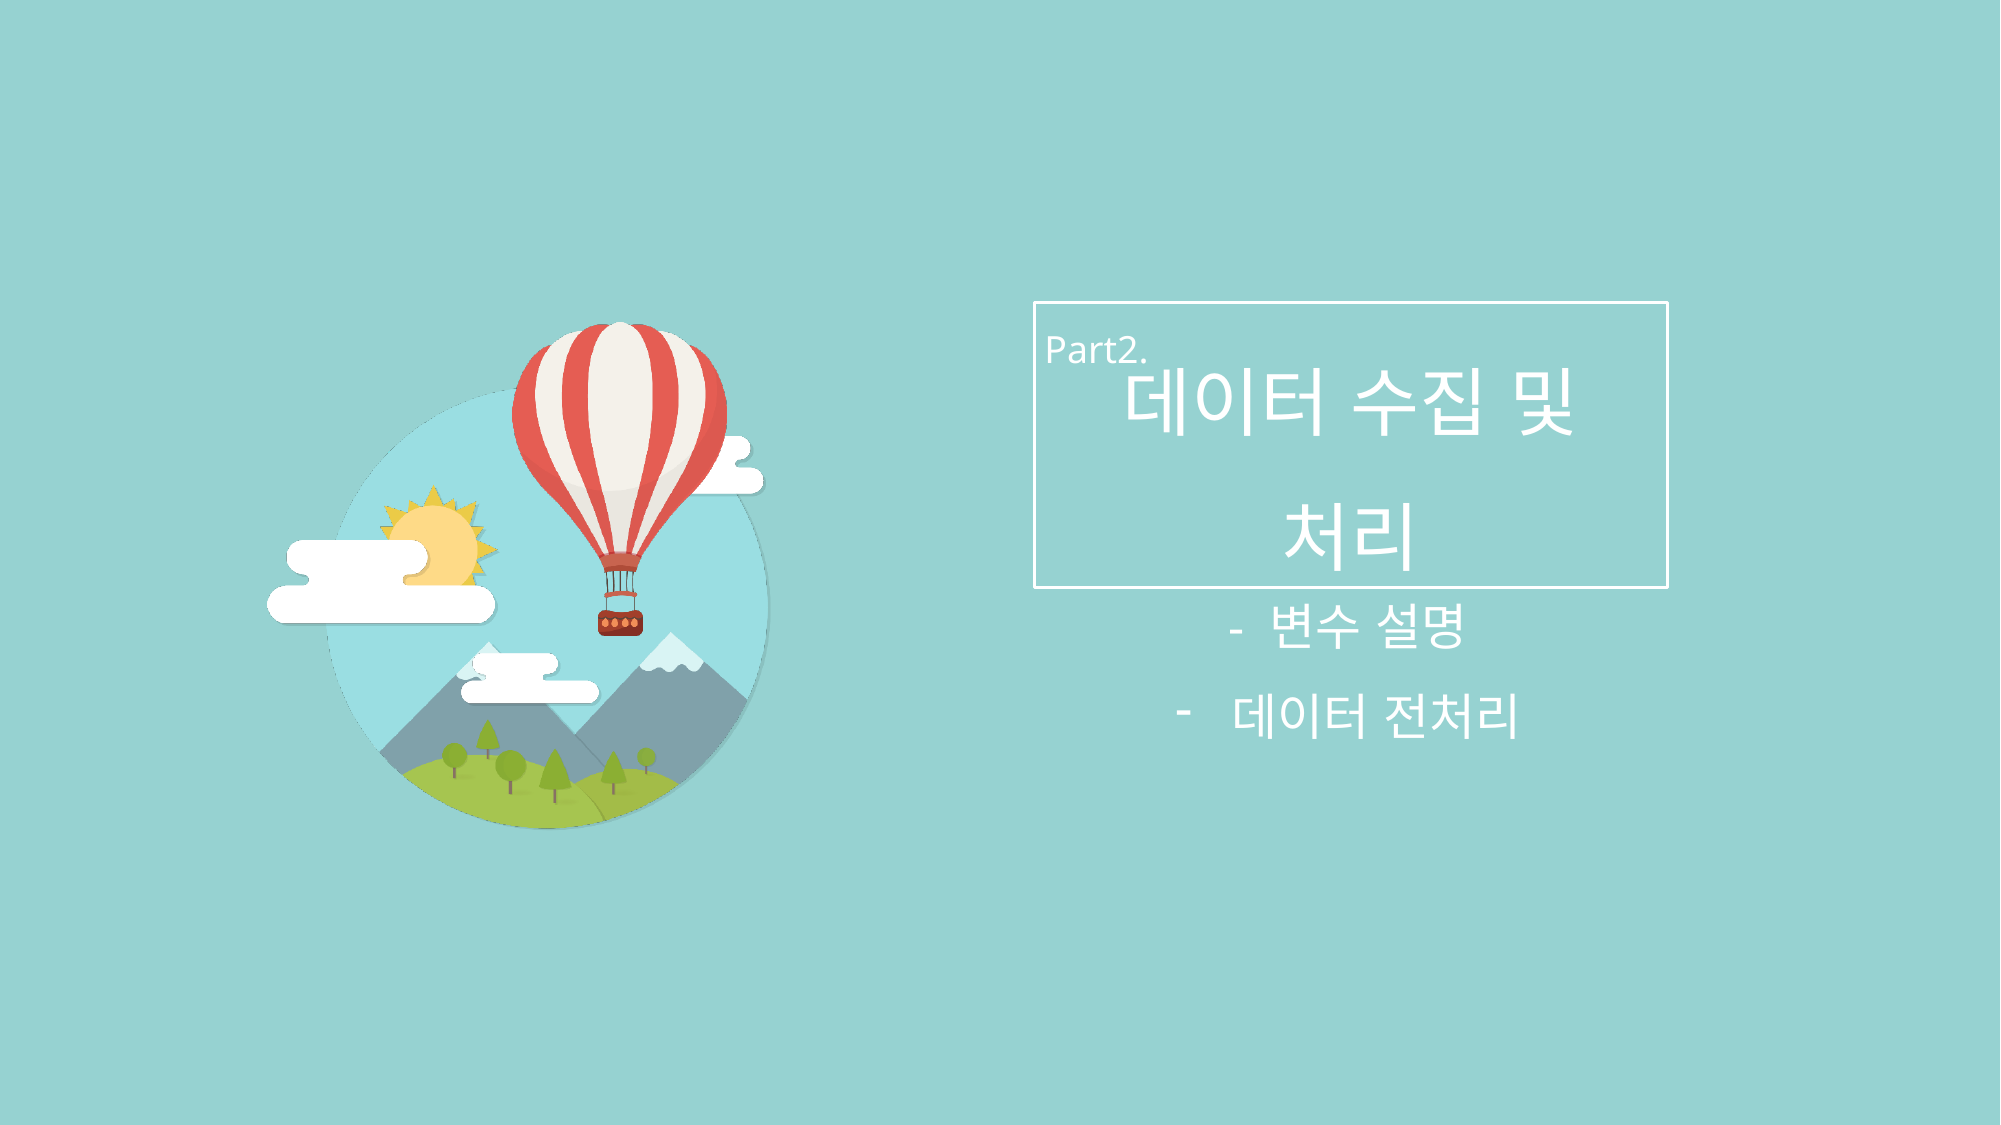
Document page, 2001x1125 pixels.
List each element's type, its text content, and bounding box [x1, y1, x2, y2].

text_box Part2. [1029, 318, 1341, 379]
text_box - 변수 설명 데이터 전처리 [1029, 557, 1668, 753]
picture [512, 322, 727, 636]
text_box 데이터 수집 및 처리 [1034, 302, 1668, 557]
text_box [267, 386, 820, 891]
